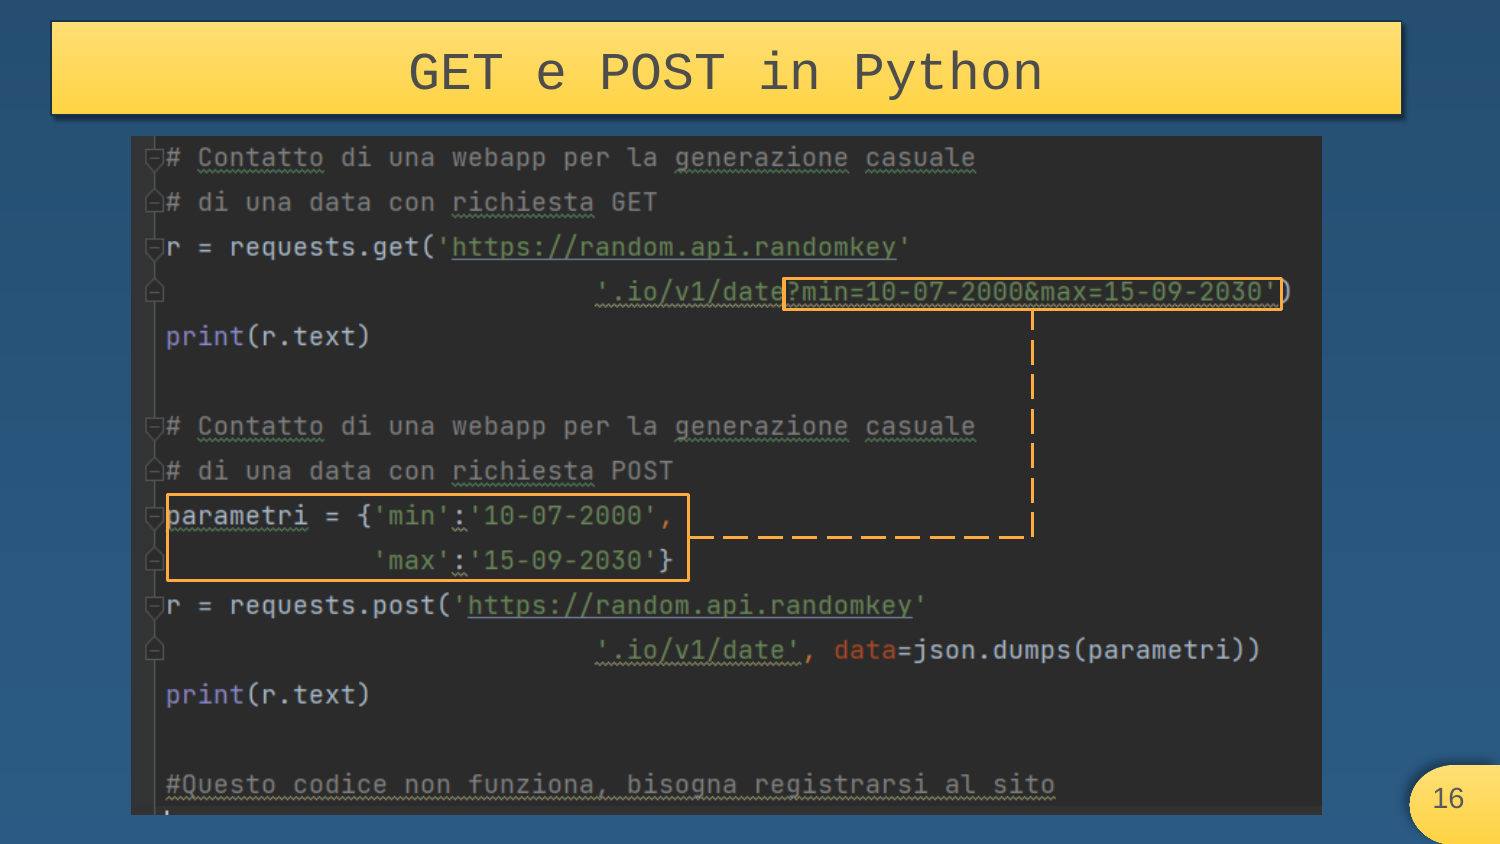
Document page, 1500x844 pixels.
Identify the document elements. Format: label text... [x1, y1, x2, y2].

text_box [688, 309, 1034, 538]
title GET e POST in Python [50, 20, 1402, 116]
slide_number ‹#› [1389, 764, 1480, 830]
picture [130, 136, 1322, 816]
